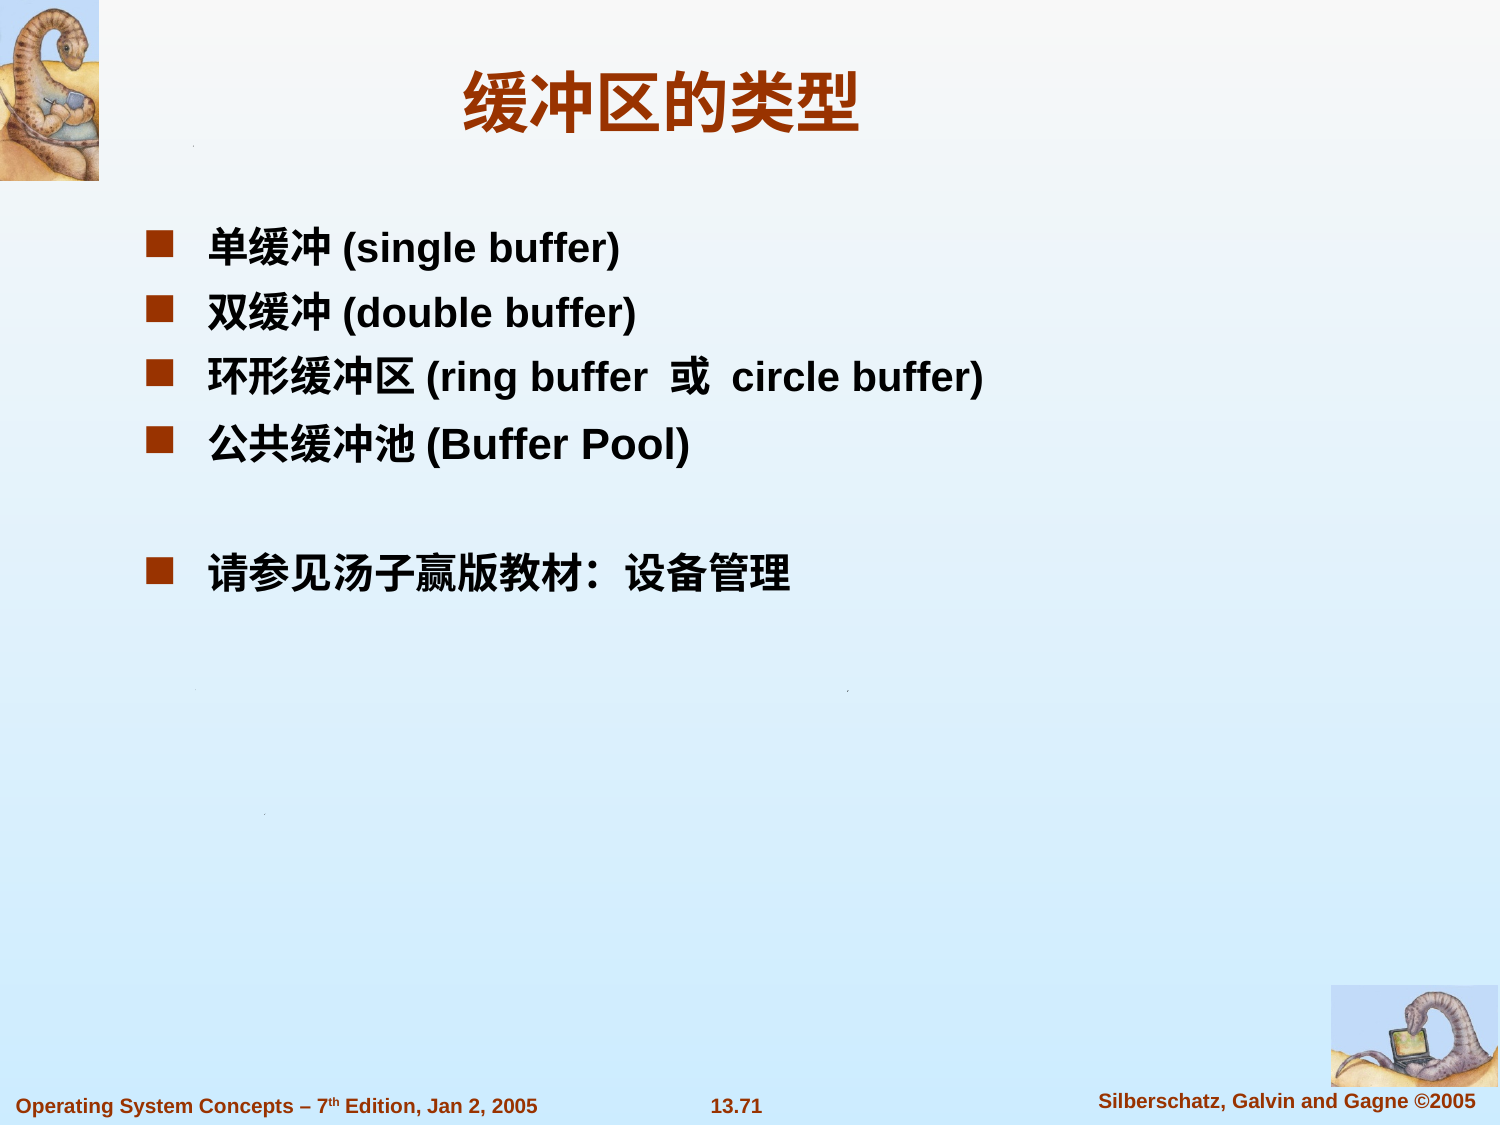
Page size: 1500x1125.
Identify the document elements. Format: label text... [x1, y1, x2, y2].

picture [0, 0, 99, 48]
picture [0, 149, 99, 181]
text_box 缓冲区的类型 [0, 48, 1325, 149]
list 单缓冲(single buffer) 双缓冲(double buffer) 环形缓冲区(ring buffer 或 circle buffer) 公共缓冲池(Buffer Pool) 请参见汤子赢版教材：设备管理 [134, 213, 1341, 949]
picture [1331, 985, 1498, 1087]
